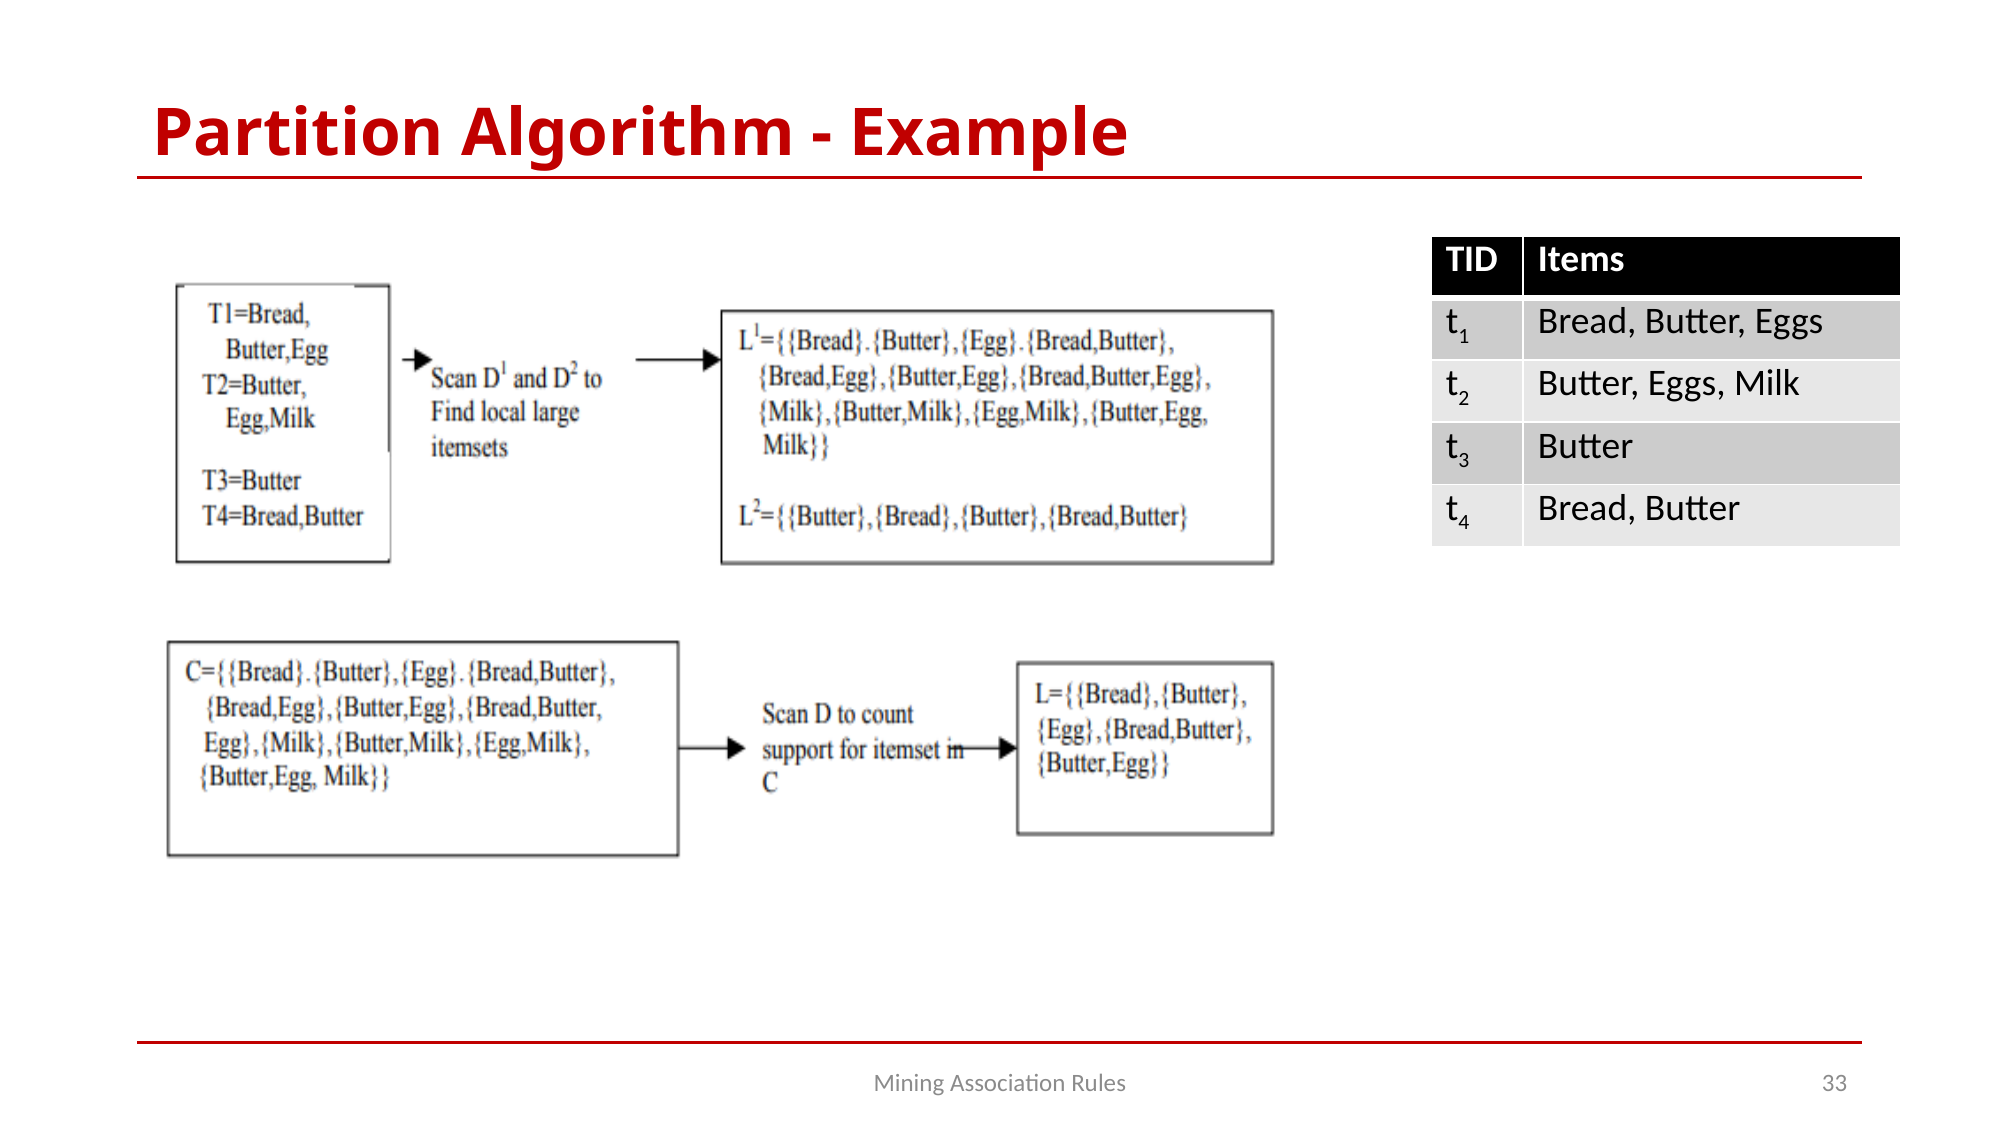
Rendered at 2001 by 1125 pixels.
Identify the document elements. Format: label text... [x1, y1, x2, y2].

table_cell t3 [1432, 423, 1522, 484]
table_header Items [1524, 237, 1900, 295]
table_cell Butter, Eggs, Milk [1524, 361, 1900, 421]
table_header TID [1432, 237, 1522, 295]
picture [137, 237, 1358, 888]
table_cell Bread, Butter [1524, 485, 1900, 546]
table_cell t1 [1432, 301, 1522, 359]
title Partition Algorithm - Example [137, 90, 1863, 178]
table_cell Bread, Butter, Eggs [1524, 301, 1900, 359]
table_cell t4 [1432, 485, 1522, 546]
footer Mining Association Rules [662, 1051, 1338, 1111]
table_cell Butter [1524, 423, 1900, 484]
slide_number 33 [1412, 1051, 1863, 1111]
table_cell t2 [1432, 361, 1522, 421]
